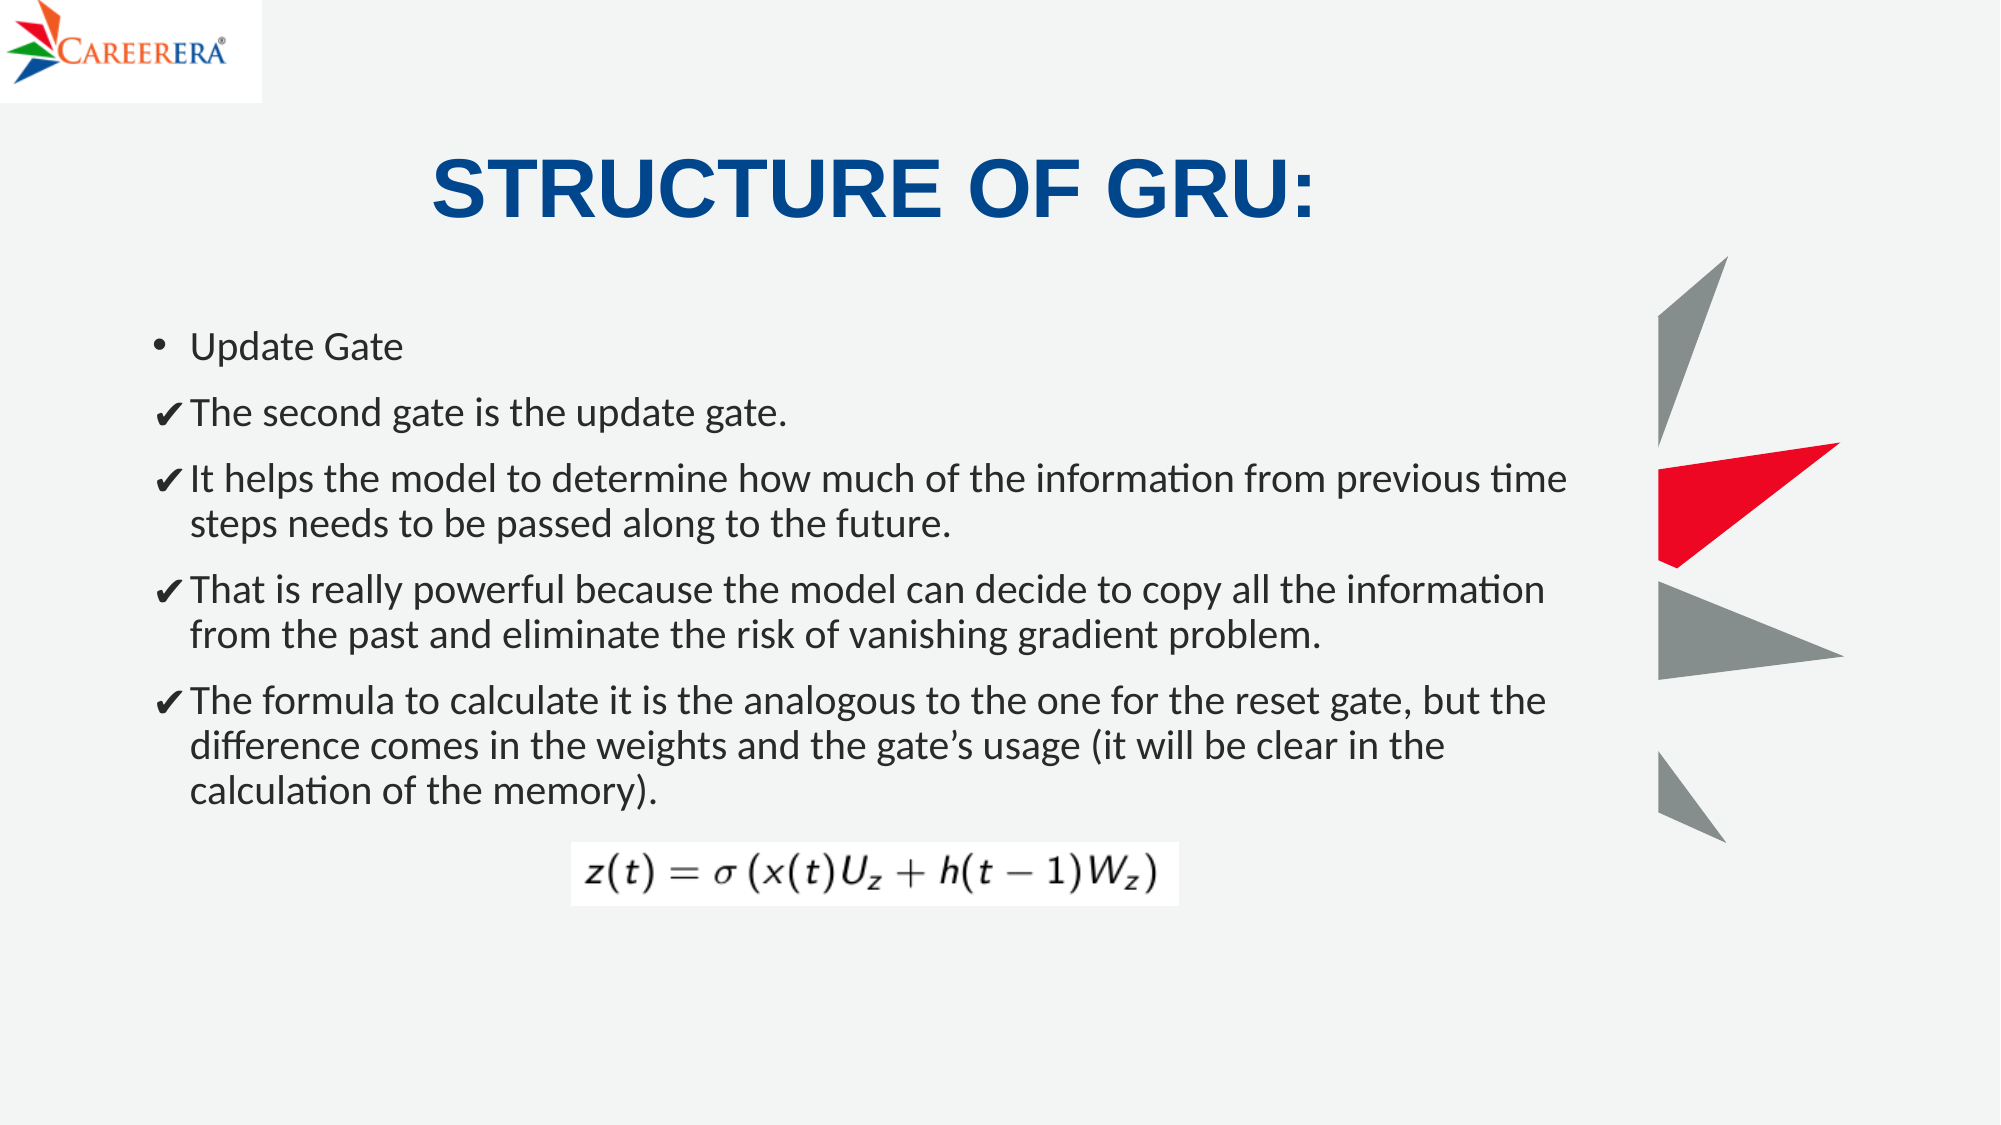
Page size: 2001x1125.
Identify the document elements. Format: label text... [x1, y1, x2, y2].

title STRUCTURE OF GRU: [133, 103, 1617, 278]
picture [570, 842, 1180, 906]
picture [0, 0, 262, 104]
list Update Gate The second gate is the update gate. It helps the model to determine how much of the information from previous time steps needs to be passed along to the future. That is really powerful because the model can decide to copy all the information from the past and eliminate the risk of vanishing gradient problem. The formula to calculate it is the analogous to the one for the reset gate, but the difference comes in the weights and the gate’s usage (it will be clear in the calculation of the memory). [137, 316, 1622, 822]
